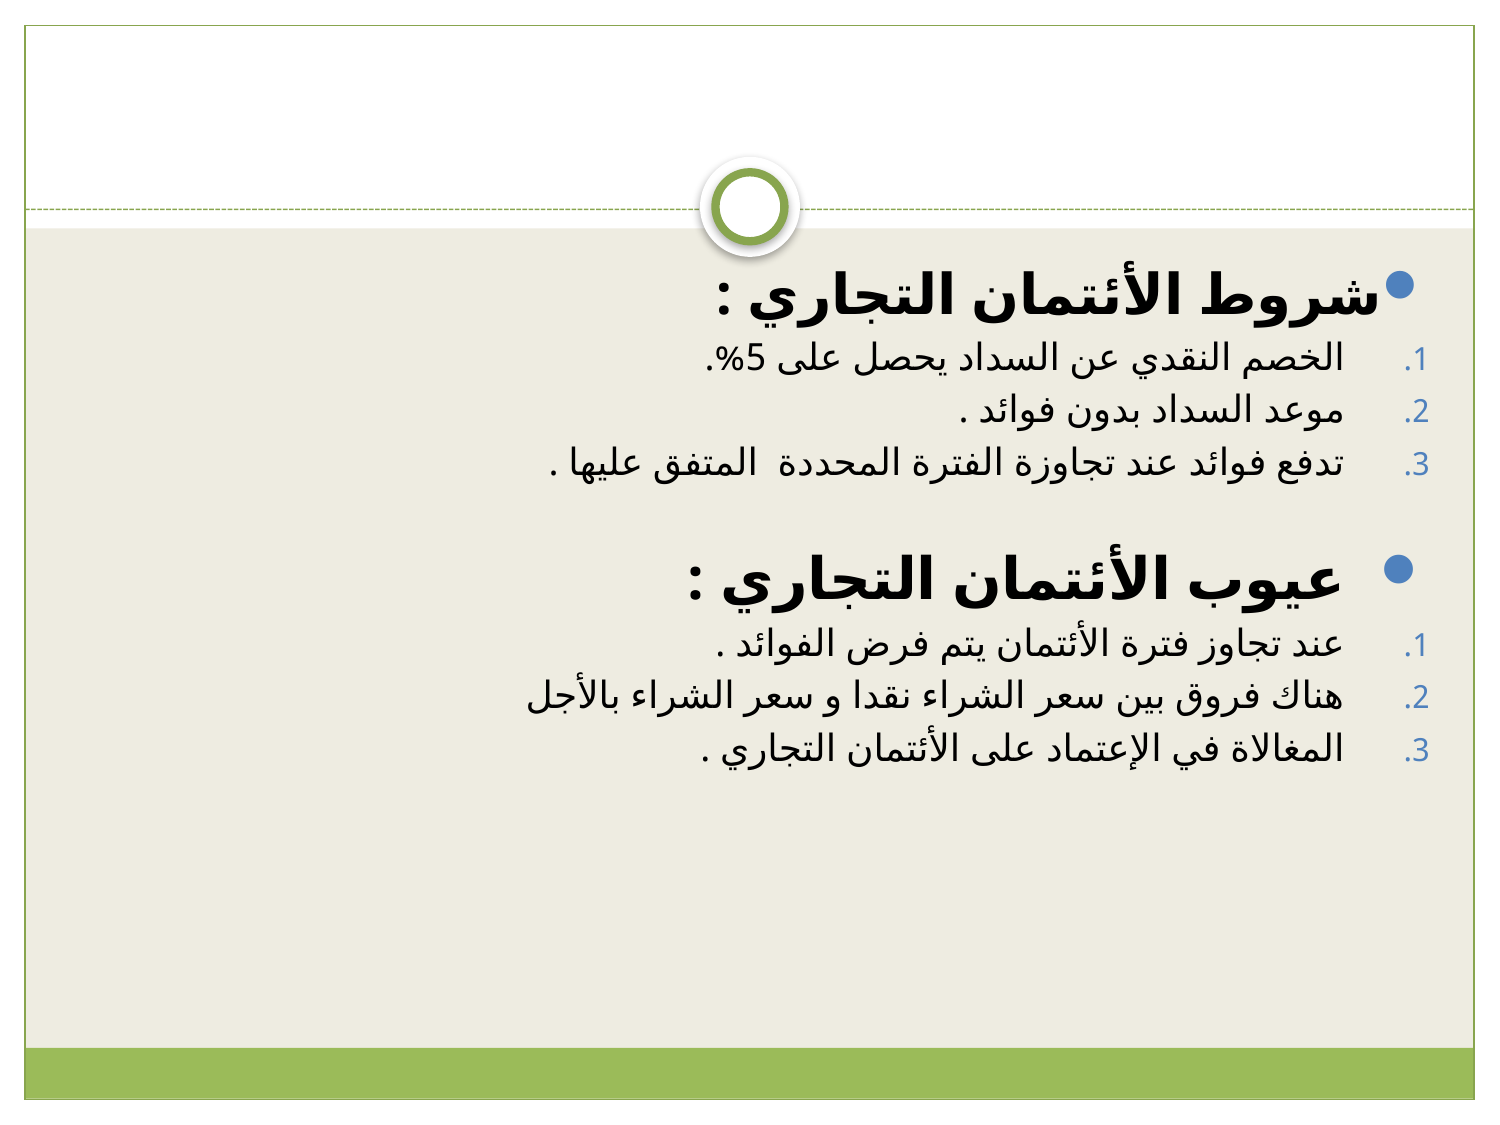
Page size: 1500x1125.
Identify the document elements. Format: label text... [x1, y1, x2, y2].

list شروط الأئتمان التجاري : الخصم النقدي عن السداد يحصل على 5%. موعد السداد بدون فوائد . تدفع فوائد عند تجاوزة الفترة المحددة المتفق عليها . عيوب الأئتمان التجاري : عند تجاوز فترة الأئتمان يتم فرض الفوائد . هناك فروق بين سعر الشراء نقدا و سعر الشراء بالأجل المغالاة في الإعتماد على الأئتمان التجاري . [49, 250, 1445, 1001]
